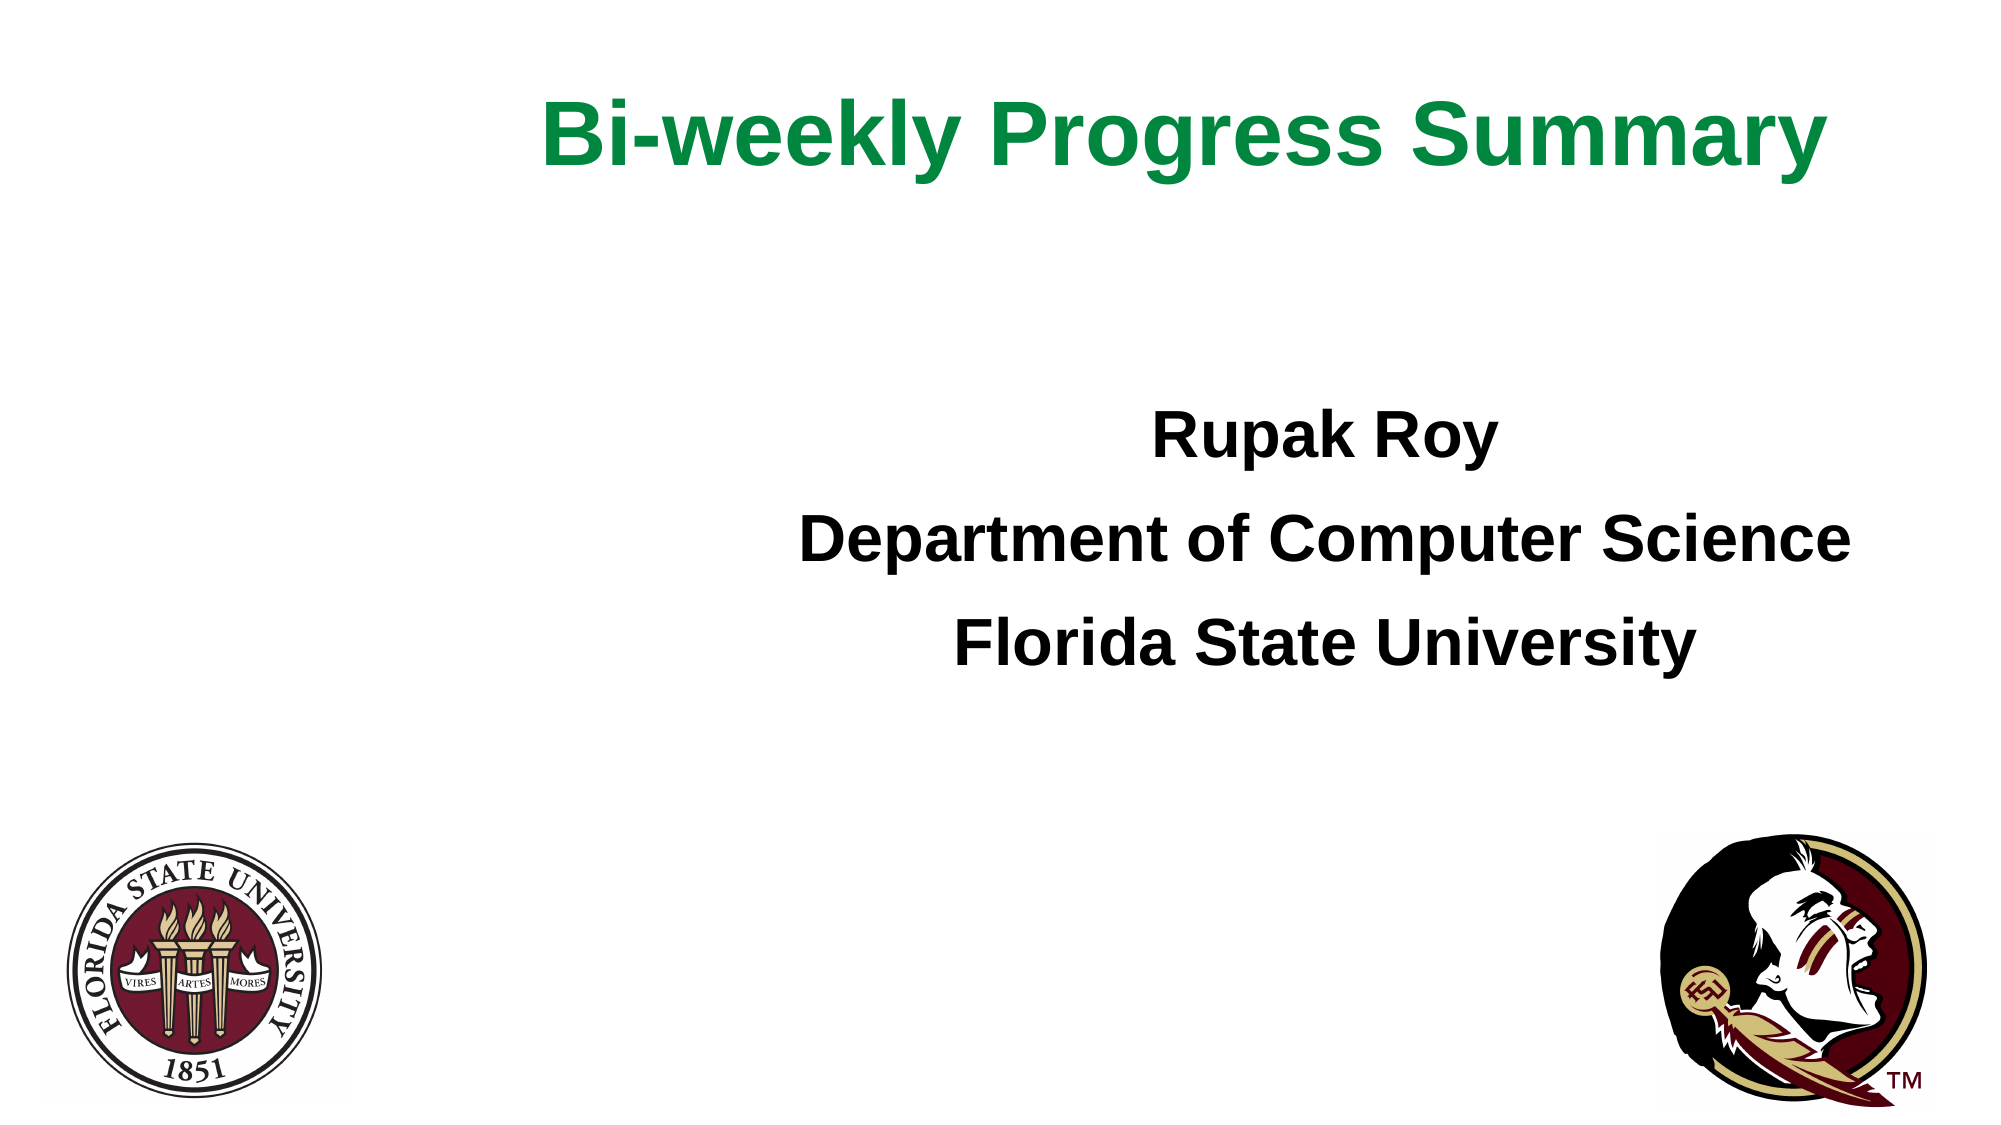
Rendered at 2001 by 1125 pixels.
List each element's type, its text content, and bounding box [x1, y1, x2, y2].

picture [40, 838, 350, 1103]
text_box Rupak Roy Department of Computer Science Florida State University [685, 396, 1967, 764]
text_box Bi-weekly Progress Summary [0, 63, 1851, 301]
picture [1654, 829, 1932, 1112]
